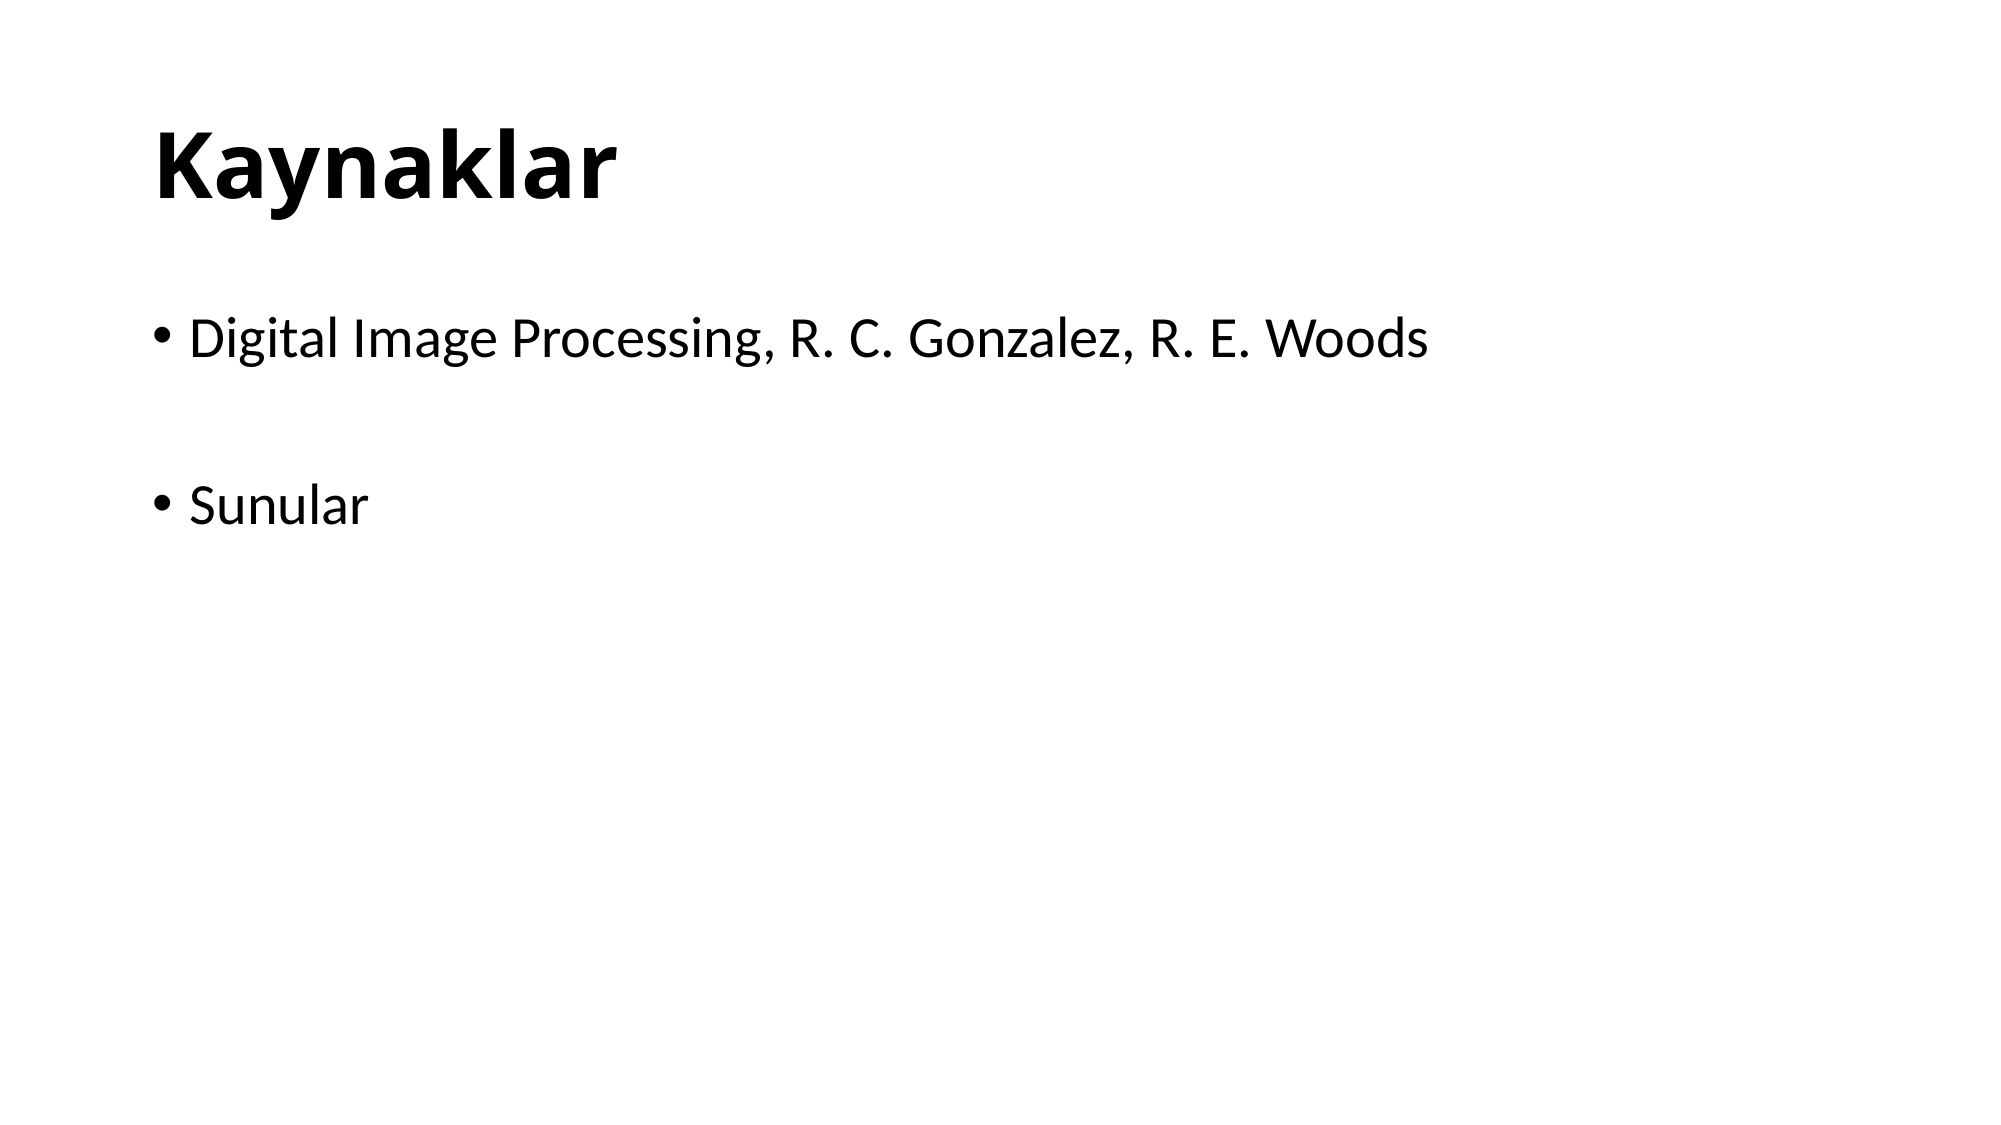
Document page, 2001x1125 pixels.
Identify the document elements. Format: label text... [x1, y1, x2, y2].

list Digital Image Processing, R. C. Gonzalez, R. E. Woods Sunular [137, 299, 1863, 1014]
title Kaynaklar [137, 59, 1863, 278]
